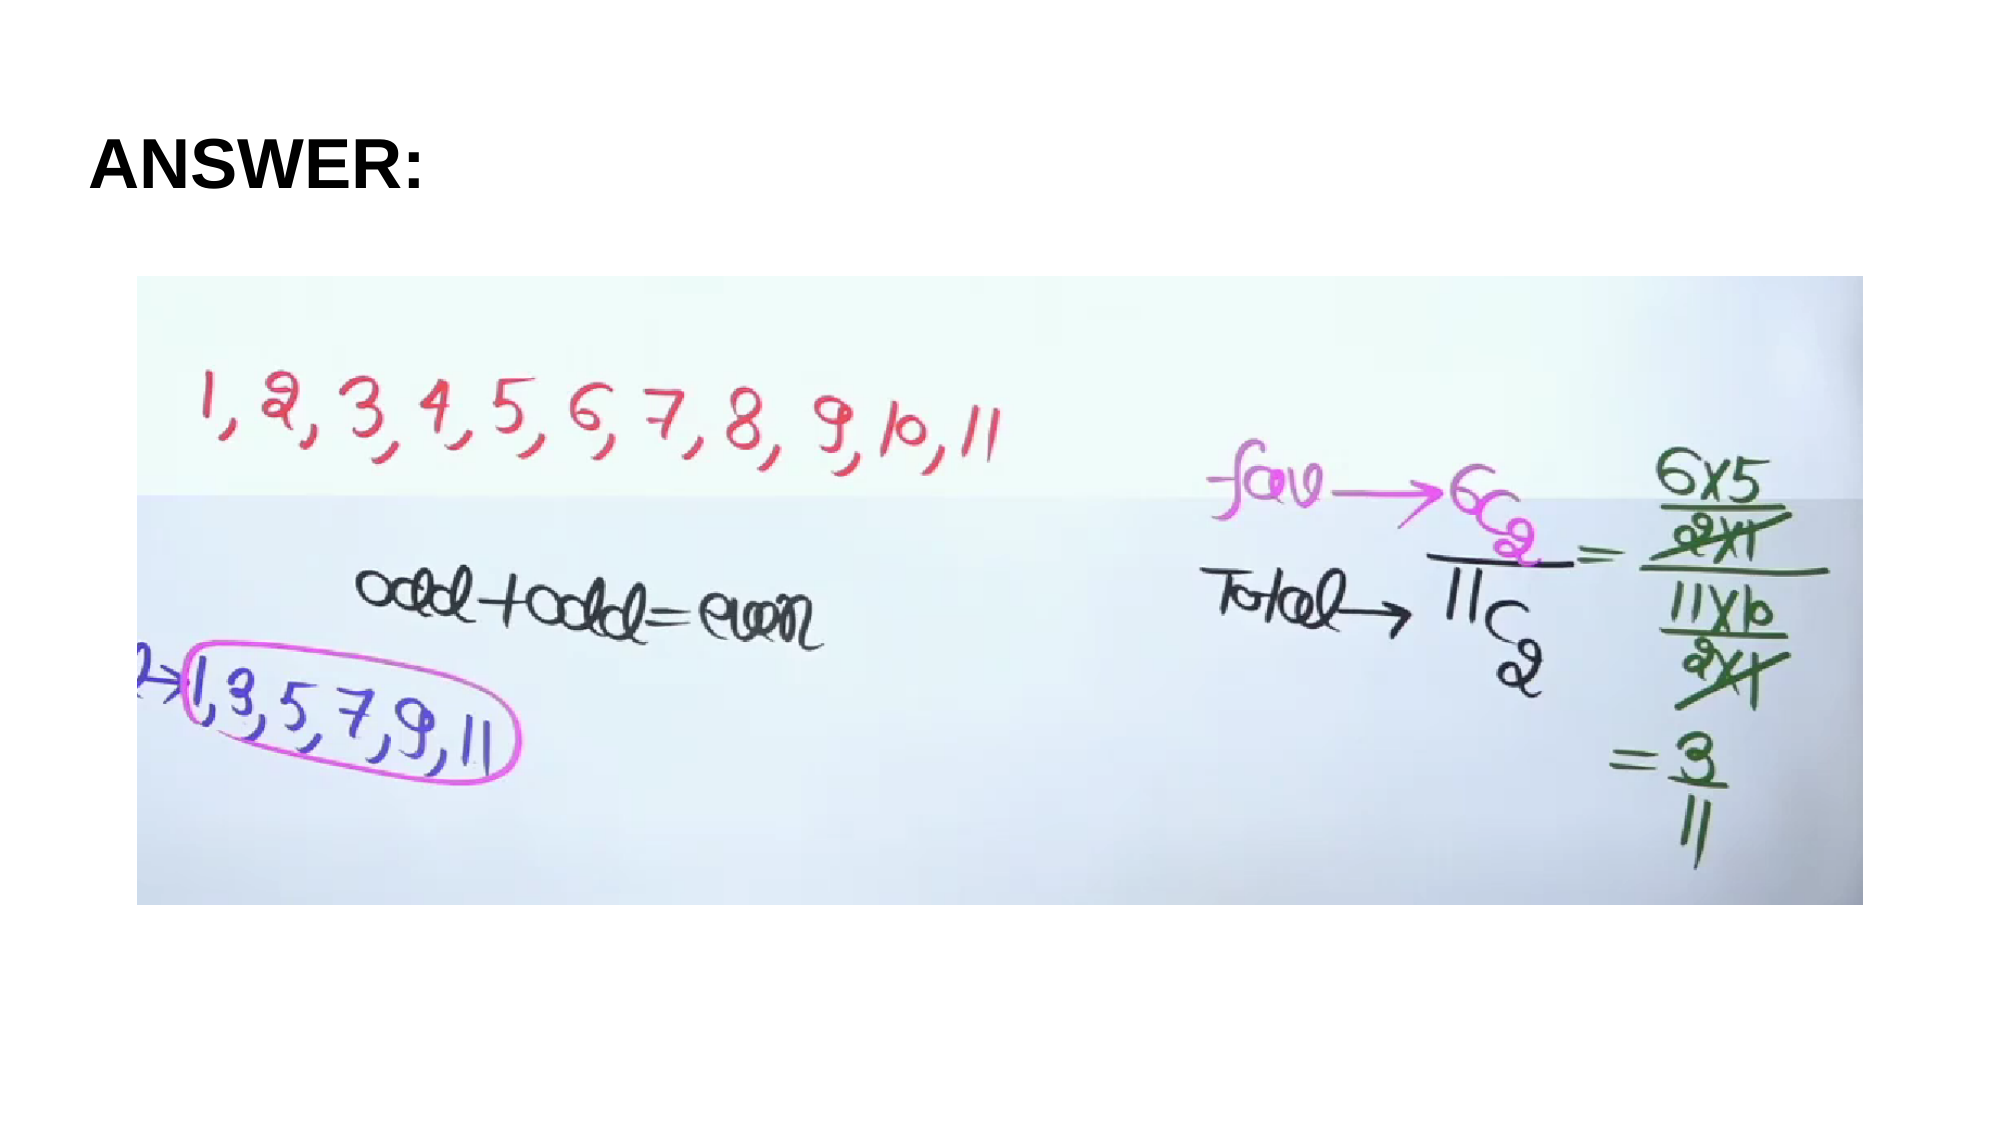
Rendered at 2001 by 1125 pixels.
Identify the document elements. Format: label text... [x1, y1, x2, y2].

title ANSWER: [68, 97, 1932, 223]
picture [137, 276, 1863, 905]
